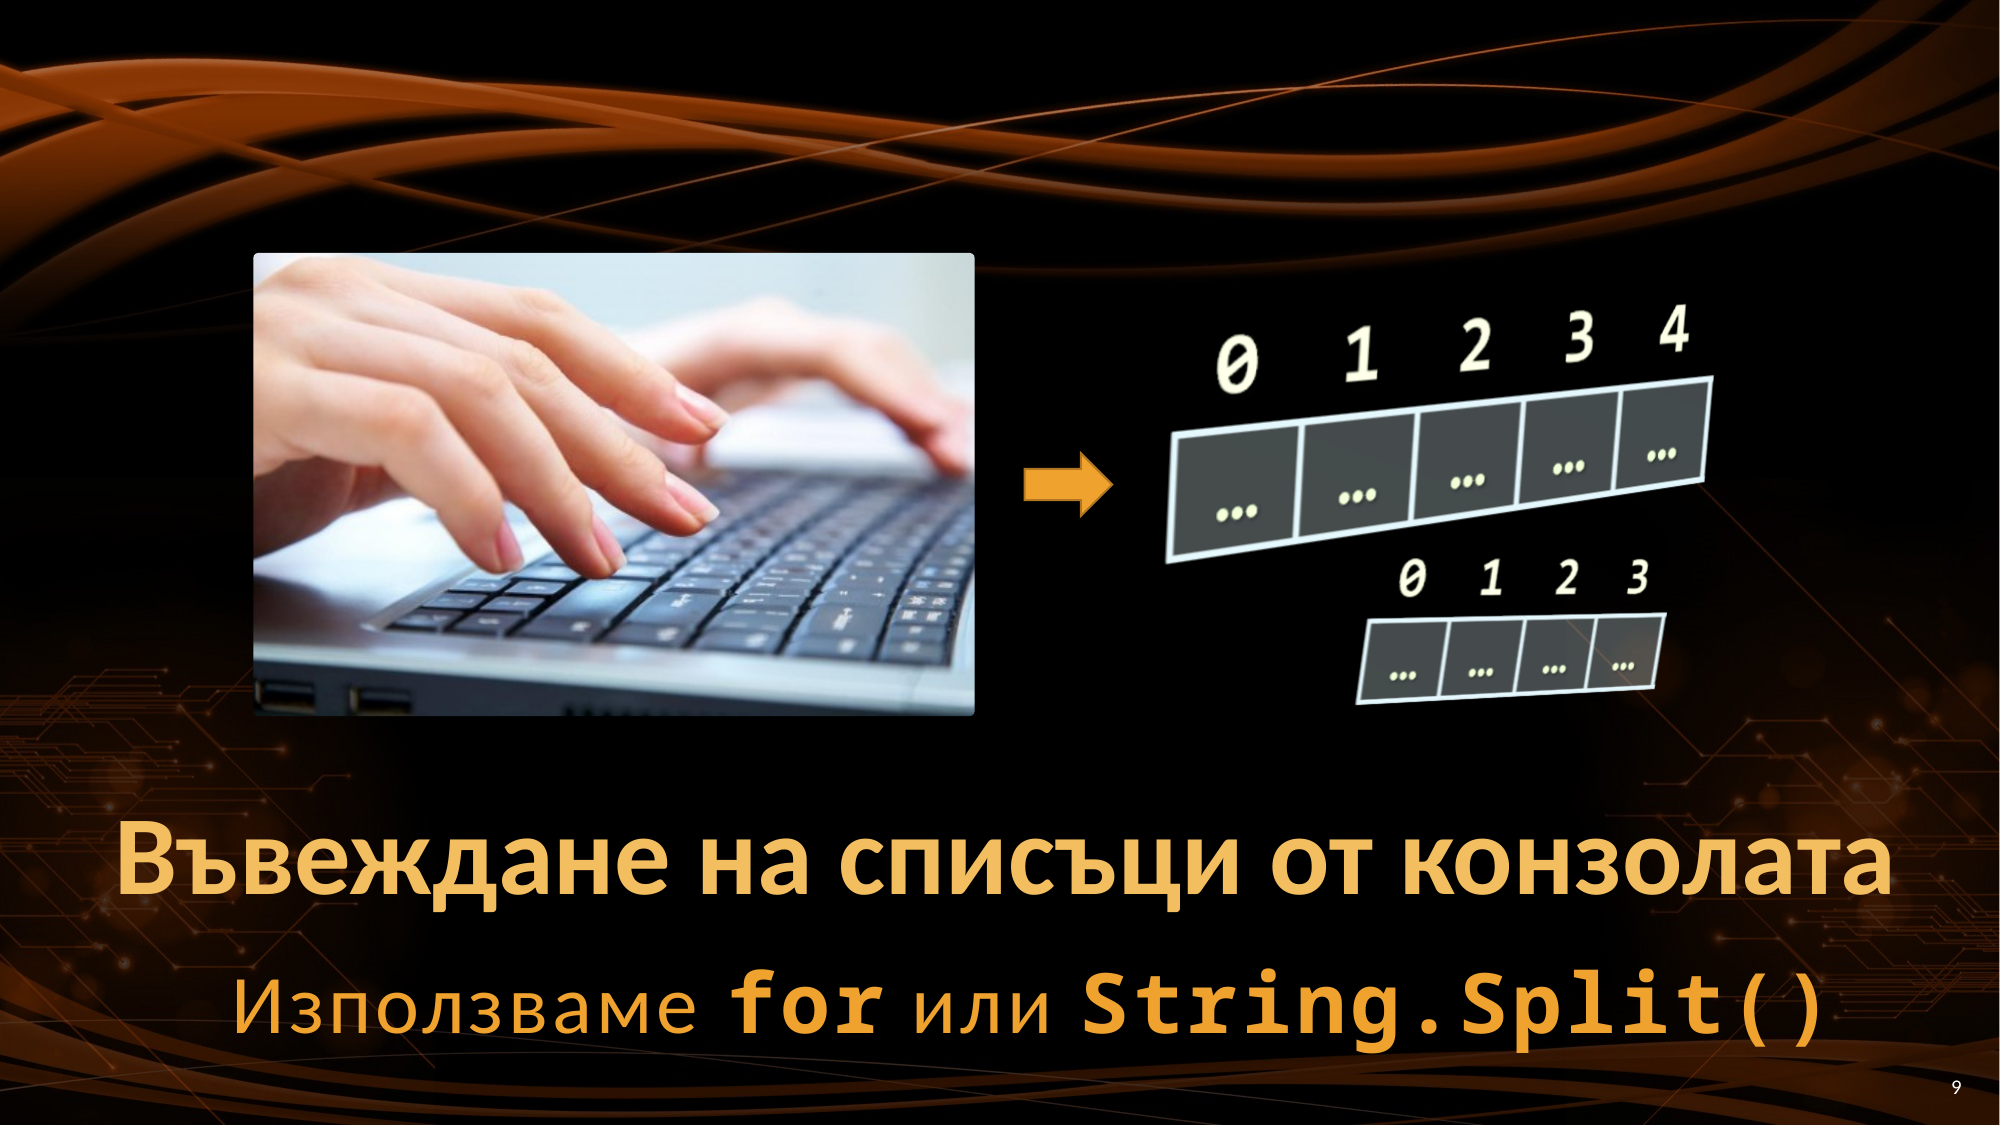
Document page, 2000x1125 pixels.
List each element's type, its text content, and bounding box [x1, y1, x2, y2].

title Въвеждане на списъци от конзолата [99, 667, 1913, 926]
text_box [1023, 450, 1114, 519]
text_box 9 [1897, 1070, 1968, 1103]
picture [0, 0, 2000, 1125]
list Използваме for или String.Split() [153, 939, 1913, 1057]
